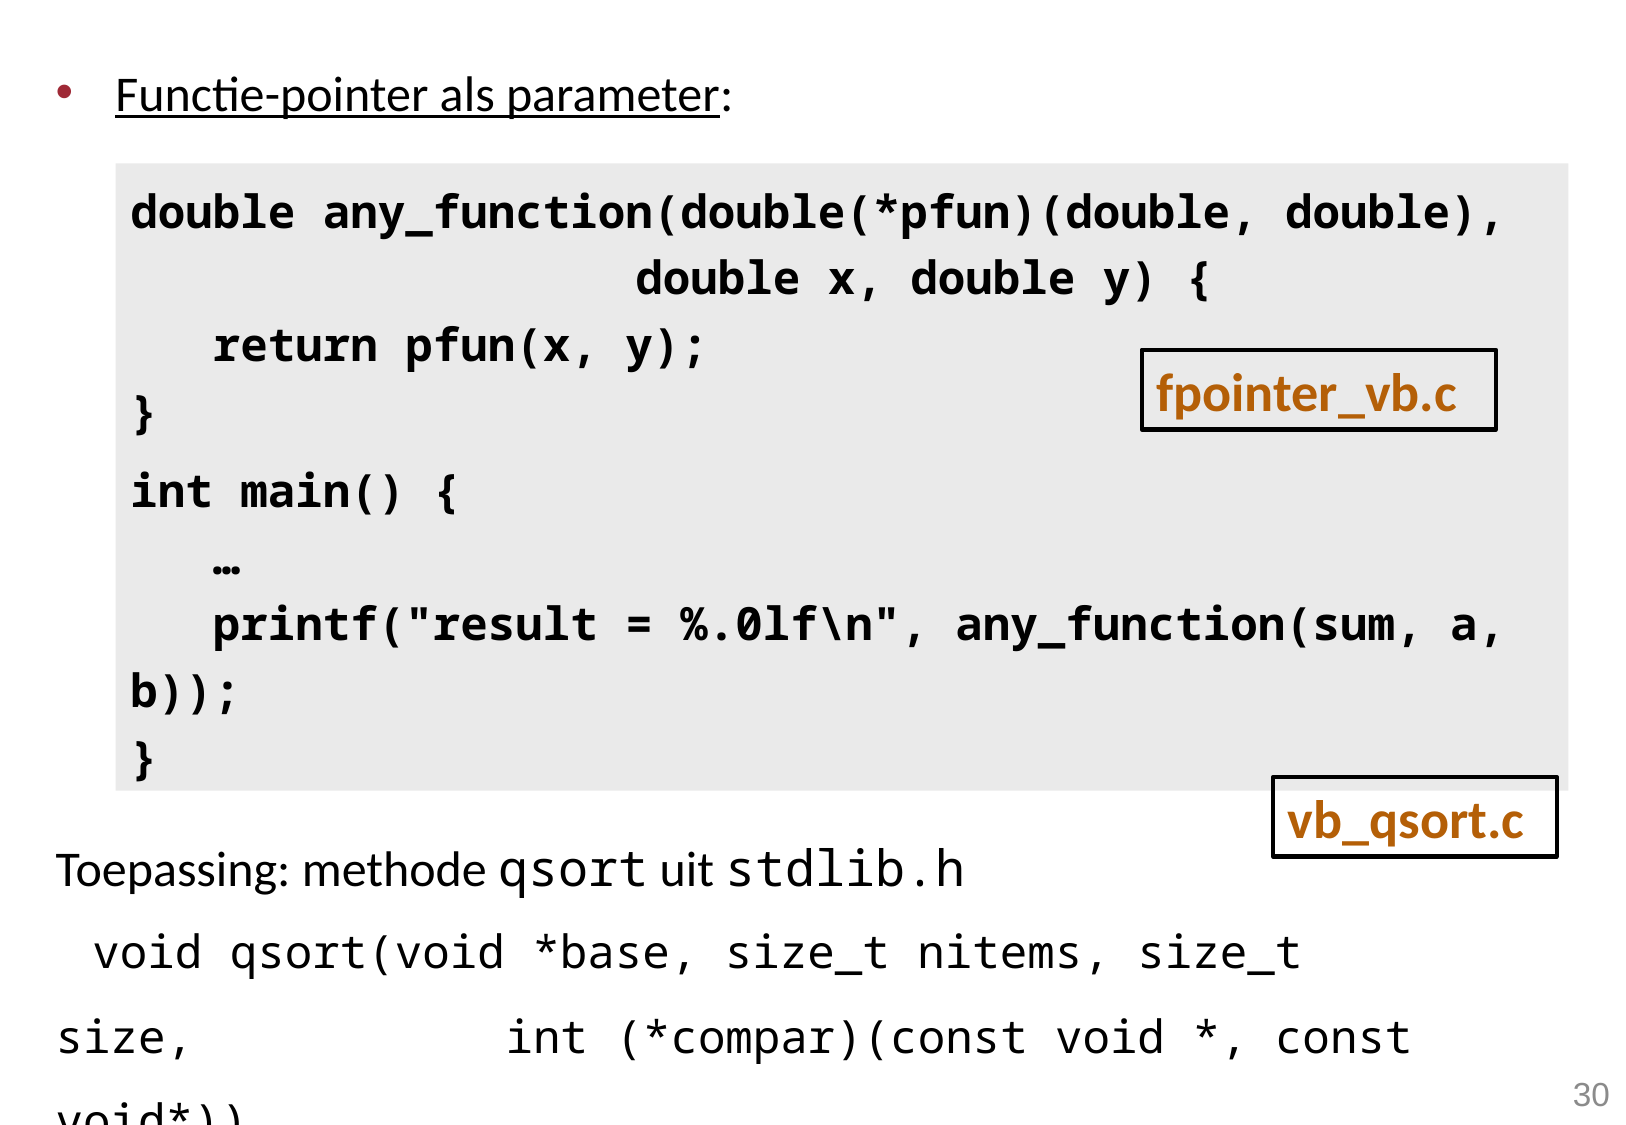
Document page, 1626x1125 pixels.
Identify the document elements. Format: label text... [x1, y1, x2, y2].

text_box vb_qsort.c [1273, 776, 1557, 857]
text_box double any_function(double(*pfun)(double, double), double x, double y) { return pfun(x, y); } int main() { … printf("result = %.0lf\n", any_function(sum, a, b)); } [115, 163, 1569, 791]
text_box Functie-pointer als parameter: Toepassing: methode qsort uit stdlib.h void qsort(void *base, size_t nitems, size_t size, int (*compar)(const void *, const void*)) [40, 30, 1436, 1125]
text_box fpointer_vb.c [1141, 349, 1496, 430]
slide_number 30 [1245, 1063, 1625, 1124]
